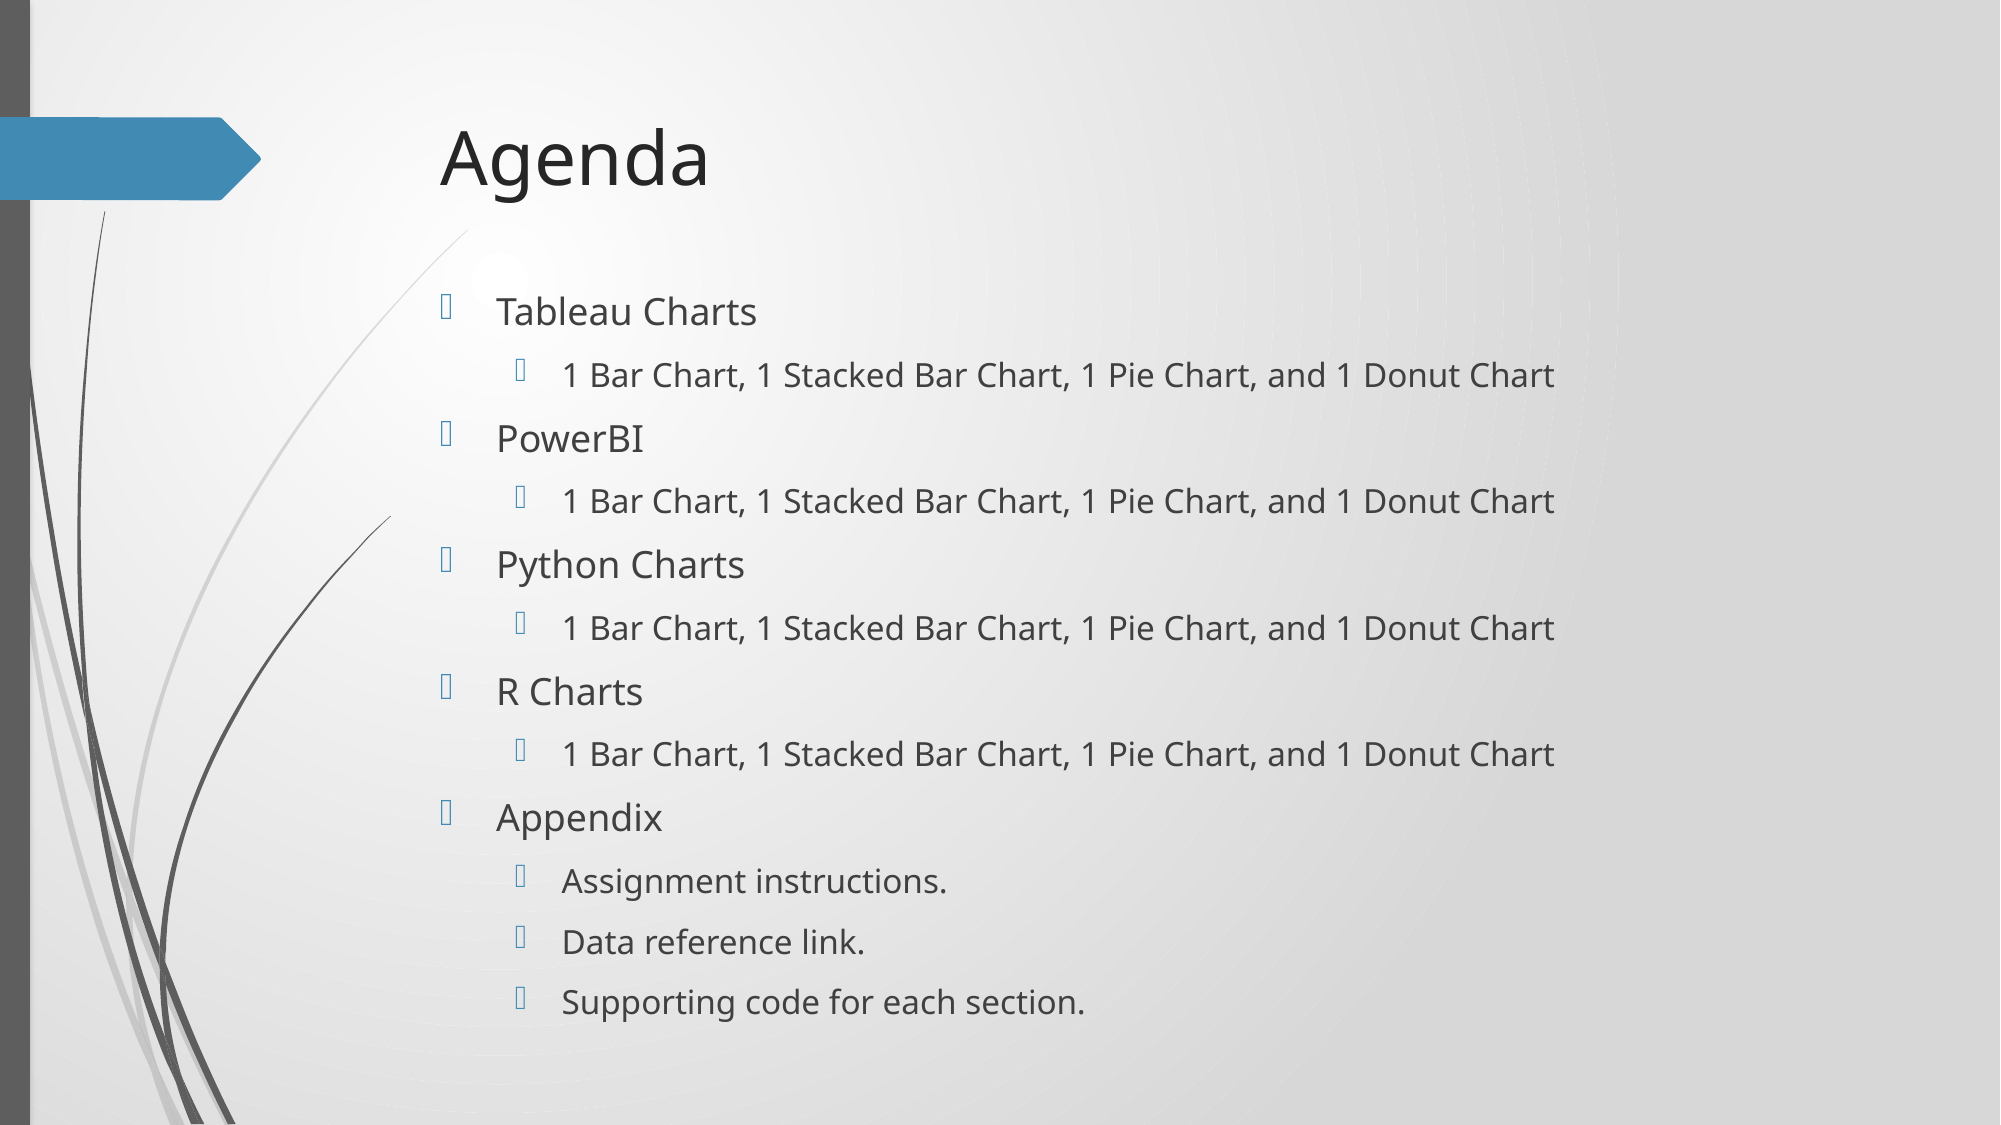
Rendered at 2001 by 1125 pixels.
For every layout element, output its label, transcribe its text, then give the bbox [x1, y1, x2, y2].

title Agenda [425, 102, 1888, 280]
list Tableau Charts 1 Bar Chart, 1 Stacked Bar Chart, 1 Pie Chart, and 1 Donut Chart PowerBI 1 Bar Chart, 1 Stacked Bar Chart, 1 Pie Chart, and 1 Donut Chart Python Charts 1 Bar Chart, 1 Stacked Bar Chart, 1 Pie Chart, and 1 Donut Chart R Charts 1 Bar Chart, 1 Stacked Bar Chart, 1 Pie Chart, and 1 Donut Chart Appendix Assignment instructions. Data reference link. Supporting code for each section. [424, 280, 1888, 1067]
